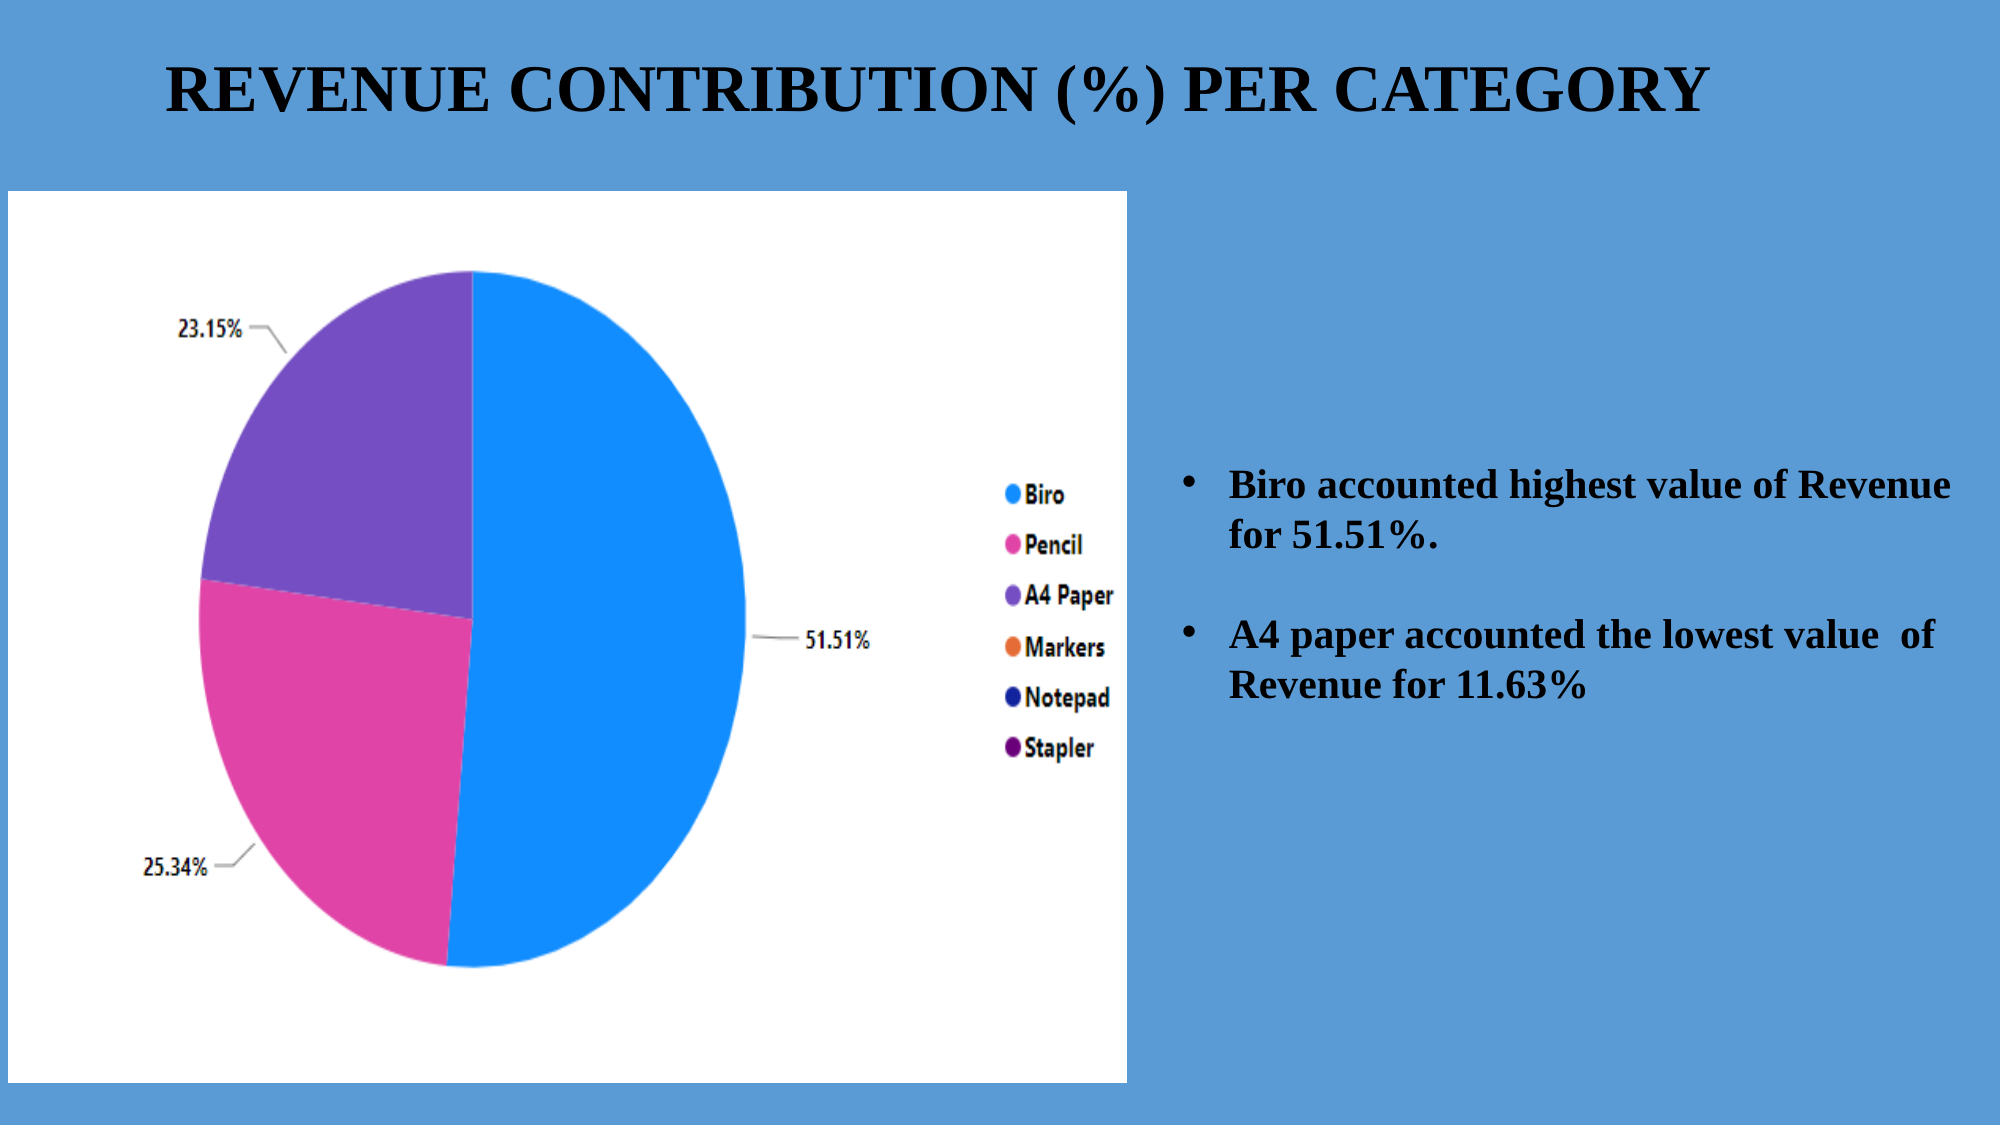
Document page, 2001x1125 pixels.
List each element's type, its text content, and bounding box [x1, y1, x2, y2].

text_box Biro accounted highest value of Revenue for 51.51%. A4 paper accounted the lowest value of Revenue for 11.63% [1167, 449, 2000, 714]
title REVENUE CONTRIBUTION (%) PER CATEGORY [123, 32, 1756, 147]
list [8, 191, 1127, 1083]
